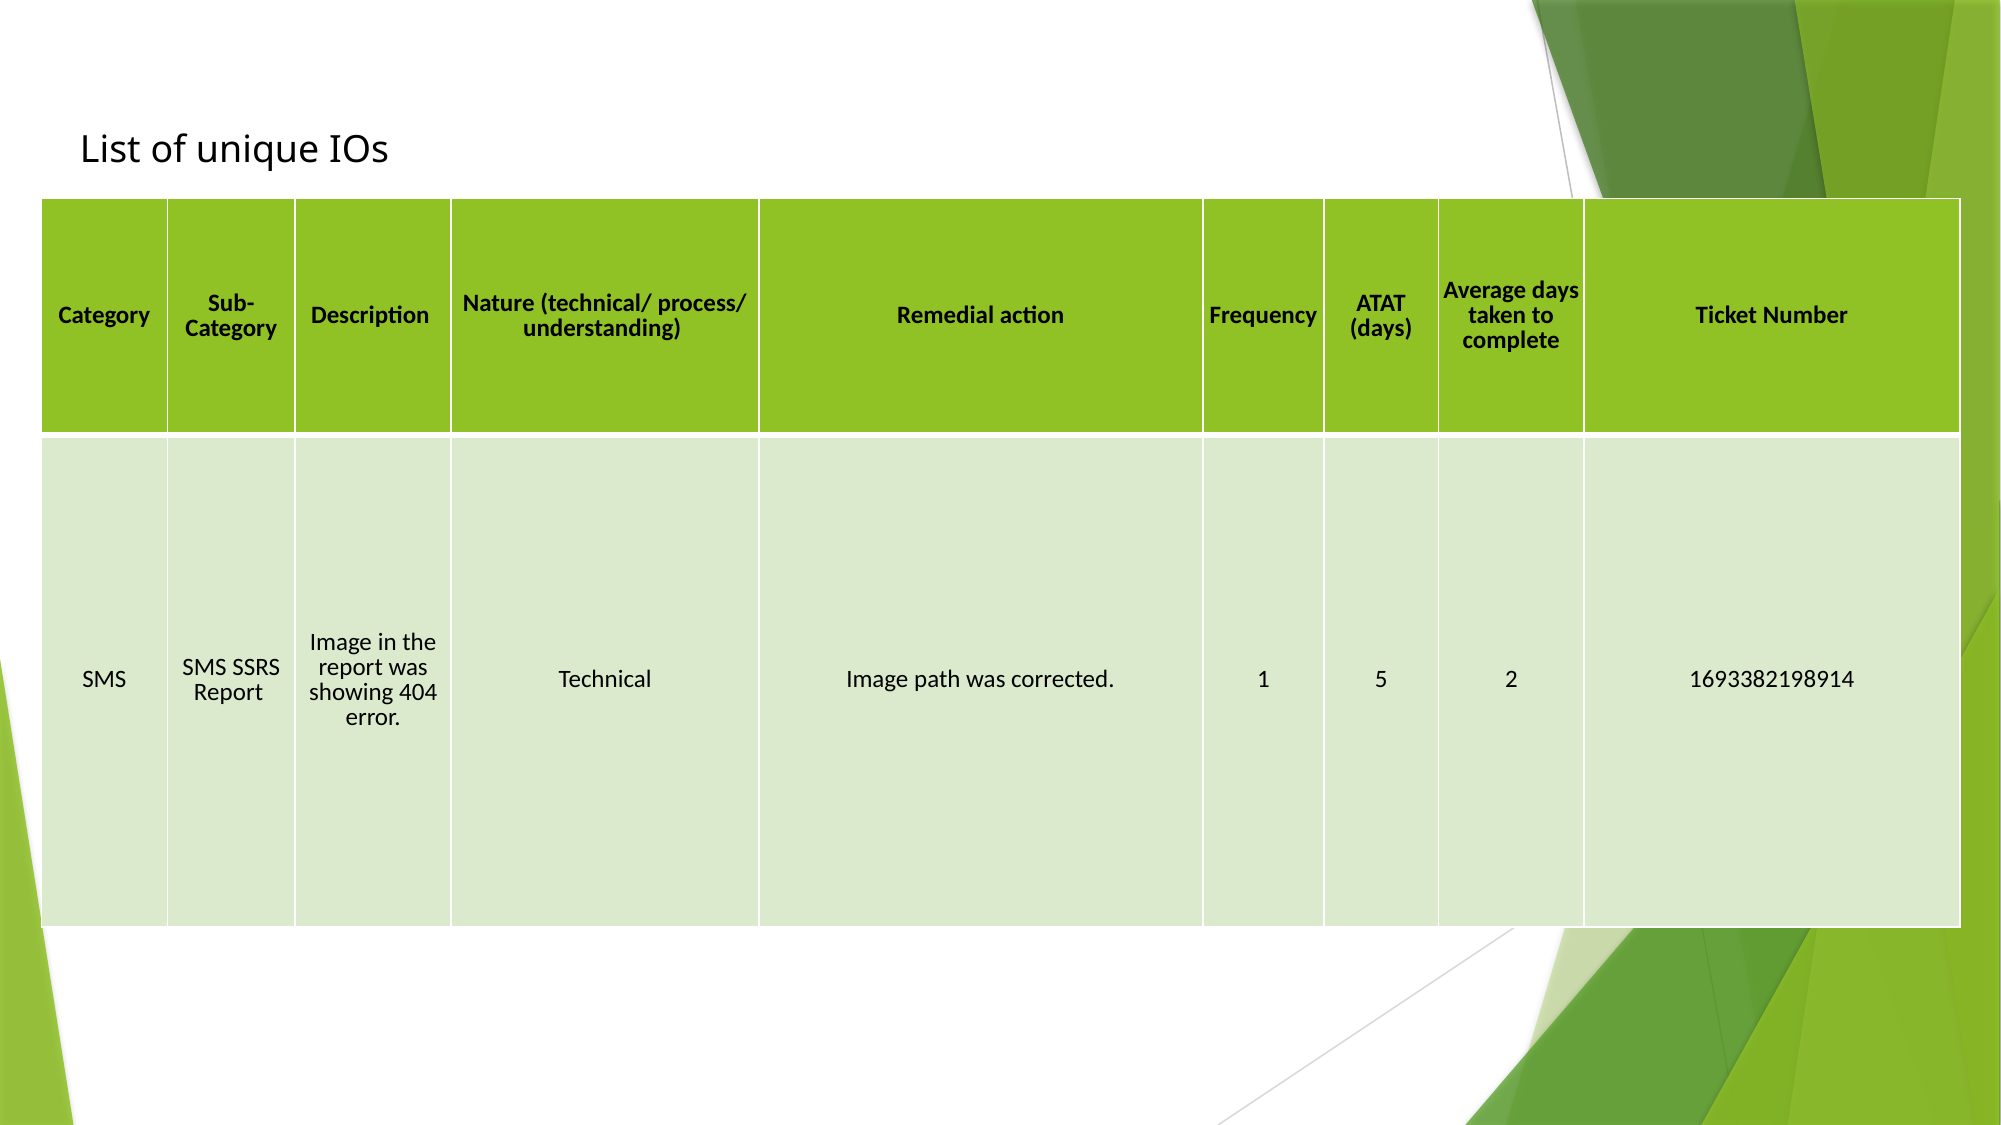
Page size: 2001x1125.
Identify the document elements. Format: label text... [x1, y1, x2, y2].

table_header Frequency [1204, 199, 1323, 432]
table_cell SMS [42, 438, 167, 926]
table_cell 1 [1204, 438, 1323, 926]
table_cell 2 [1439, 438, 1583, 926]
table_header Remedial action [760, 199, 1202, 432]
table_header Ticket Number [1585, 199, 1959, 432]
table_cell 1693382198914 [1585, 438, 1959, 926]
table_header Nature (technical/ process/ understanding) [452, 199, 758, 432]
table_cell Image in the report was showing 404 error. [296, 438, 450, 926]
table_header Sub- Category [168, 199, 294, 432]
table_header ATAT (days) [1325, 199, 1438, 432]
table_header Category [42, 199, 167, 432]
table_header Description [296, 199, 450, 432]
table_cell Image path was corrected. [760, 438, 1202, 926]
table_cell Technical [452, 438, 758, 926]
text_box List of unique IOs [65, 117, 405, 177]
table_cell 5 [1325, 438, 1438, 926]
table_header Average days taken to complete [1439, 199, 1583, 432]
table_cell SMS SSRS Report [168, 438, 294, 926]
